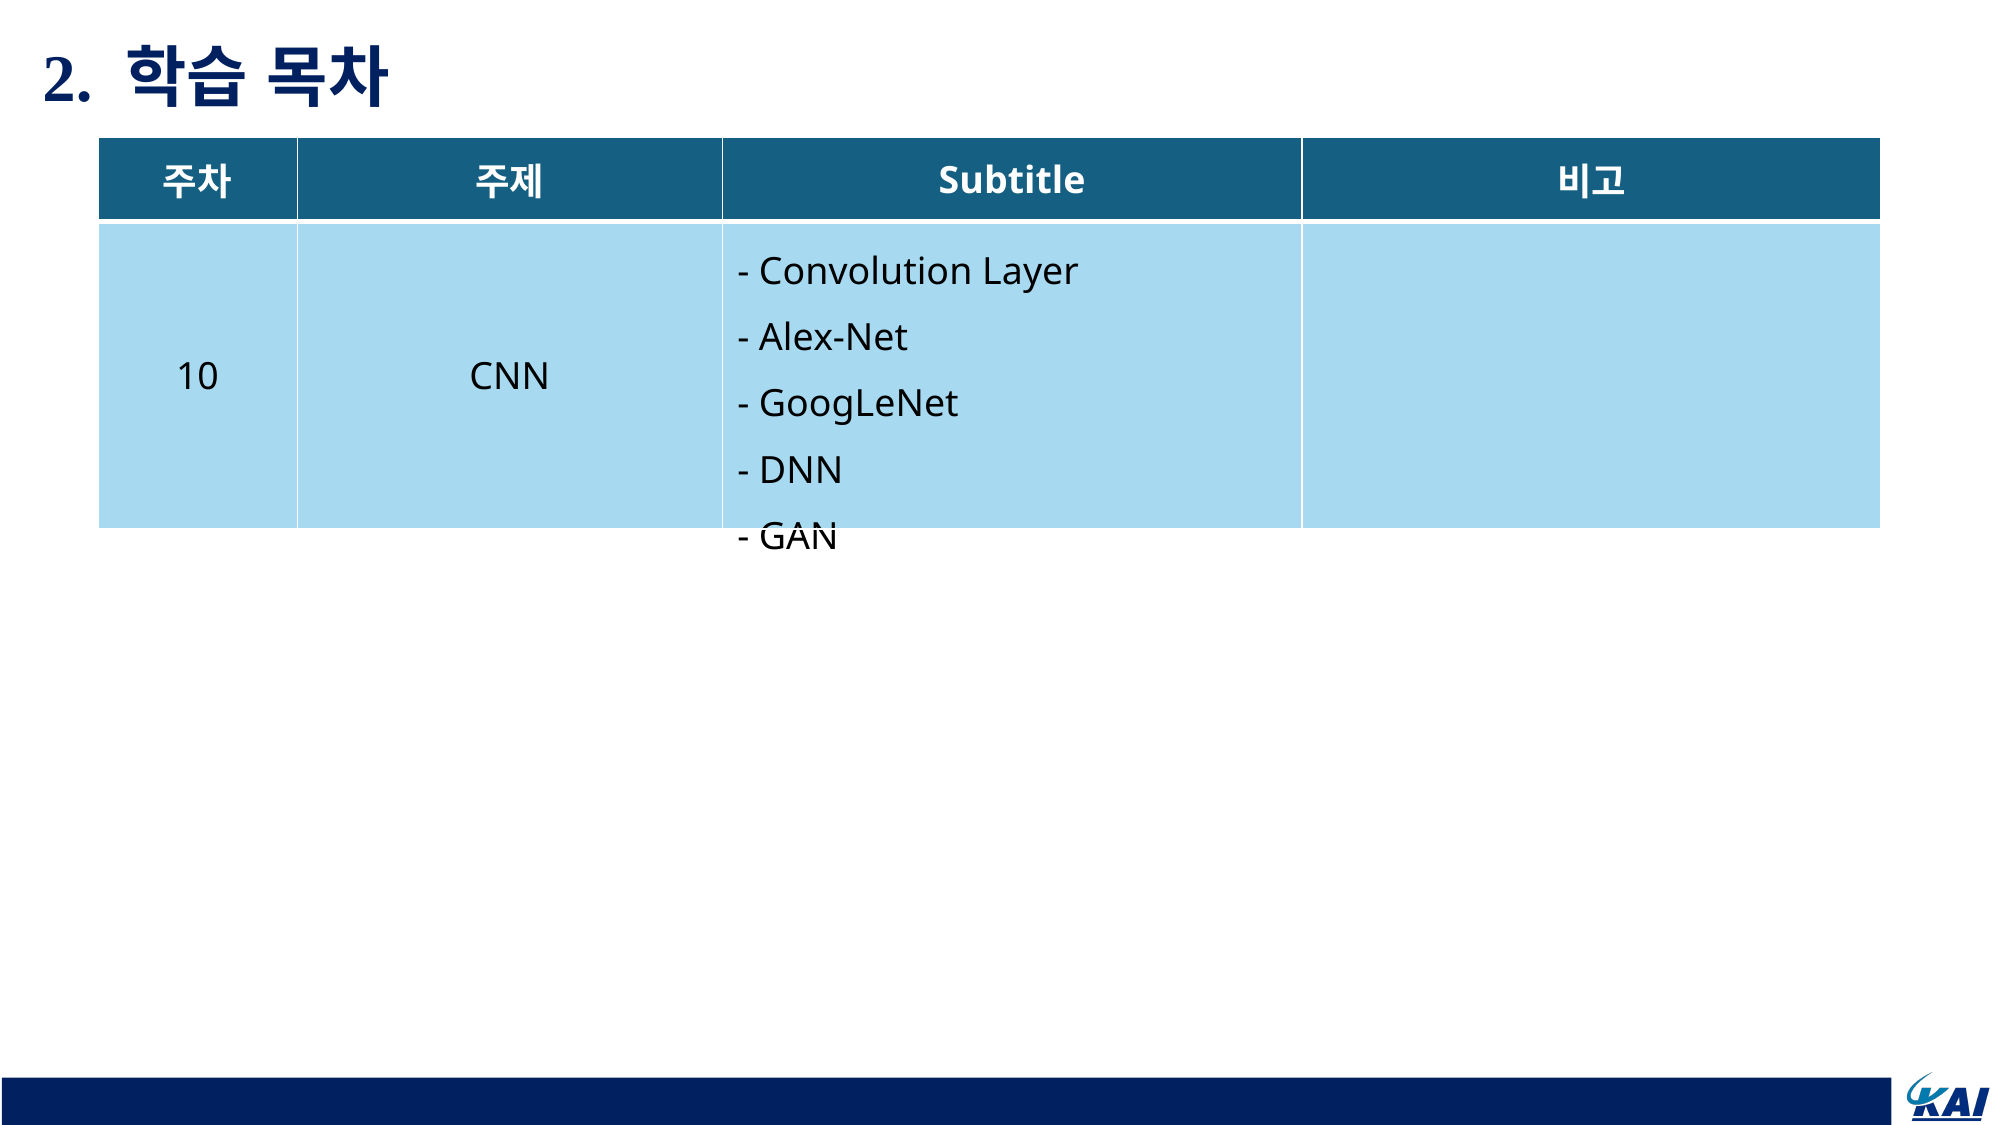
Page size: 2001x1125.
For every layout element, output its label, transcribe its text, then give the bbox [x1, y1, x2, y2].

table_header 비고 [1303, 138, 1880, 219]
table_header Subtitle [723, 138, 1301, 219]
table_header 주차 [99, 138, 297, 219]
picture [1902, 1071, 1993, 1125]
text_box [0, 1076, 1893, 1125]
text_box 2. 학습 목차 [27, 26, 1000, 122]
table_cell [1303, 224, 1880, 528]
table_cell 10 [99, 224, 297, 528]
table_cell - Convolution Layer - Alex-Net - GoogLeNet - DNN - GAN [723, 224, 1301, 528]
table_header 주제 [298, 138, 722, 219]
table_cell CNN [298, 224, 722, 528]
